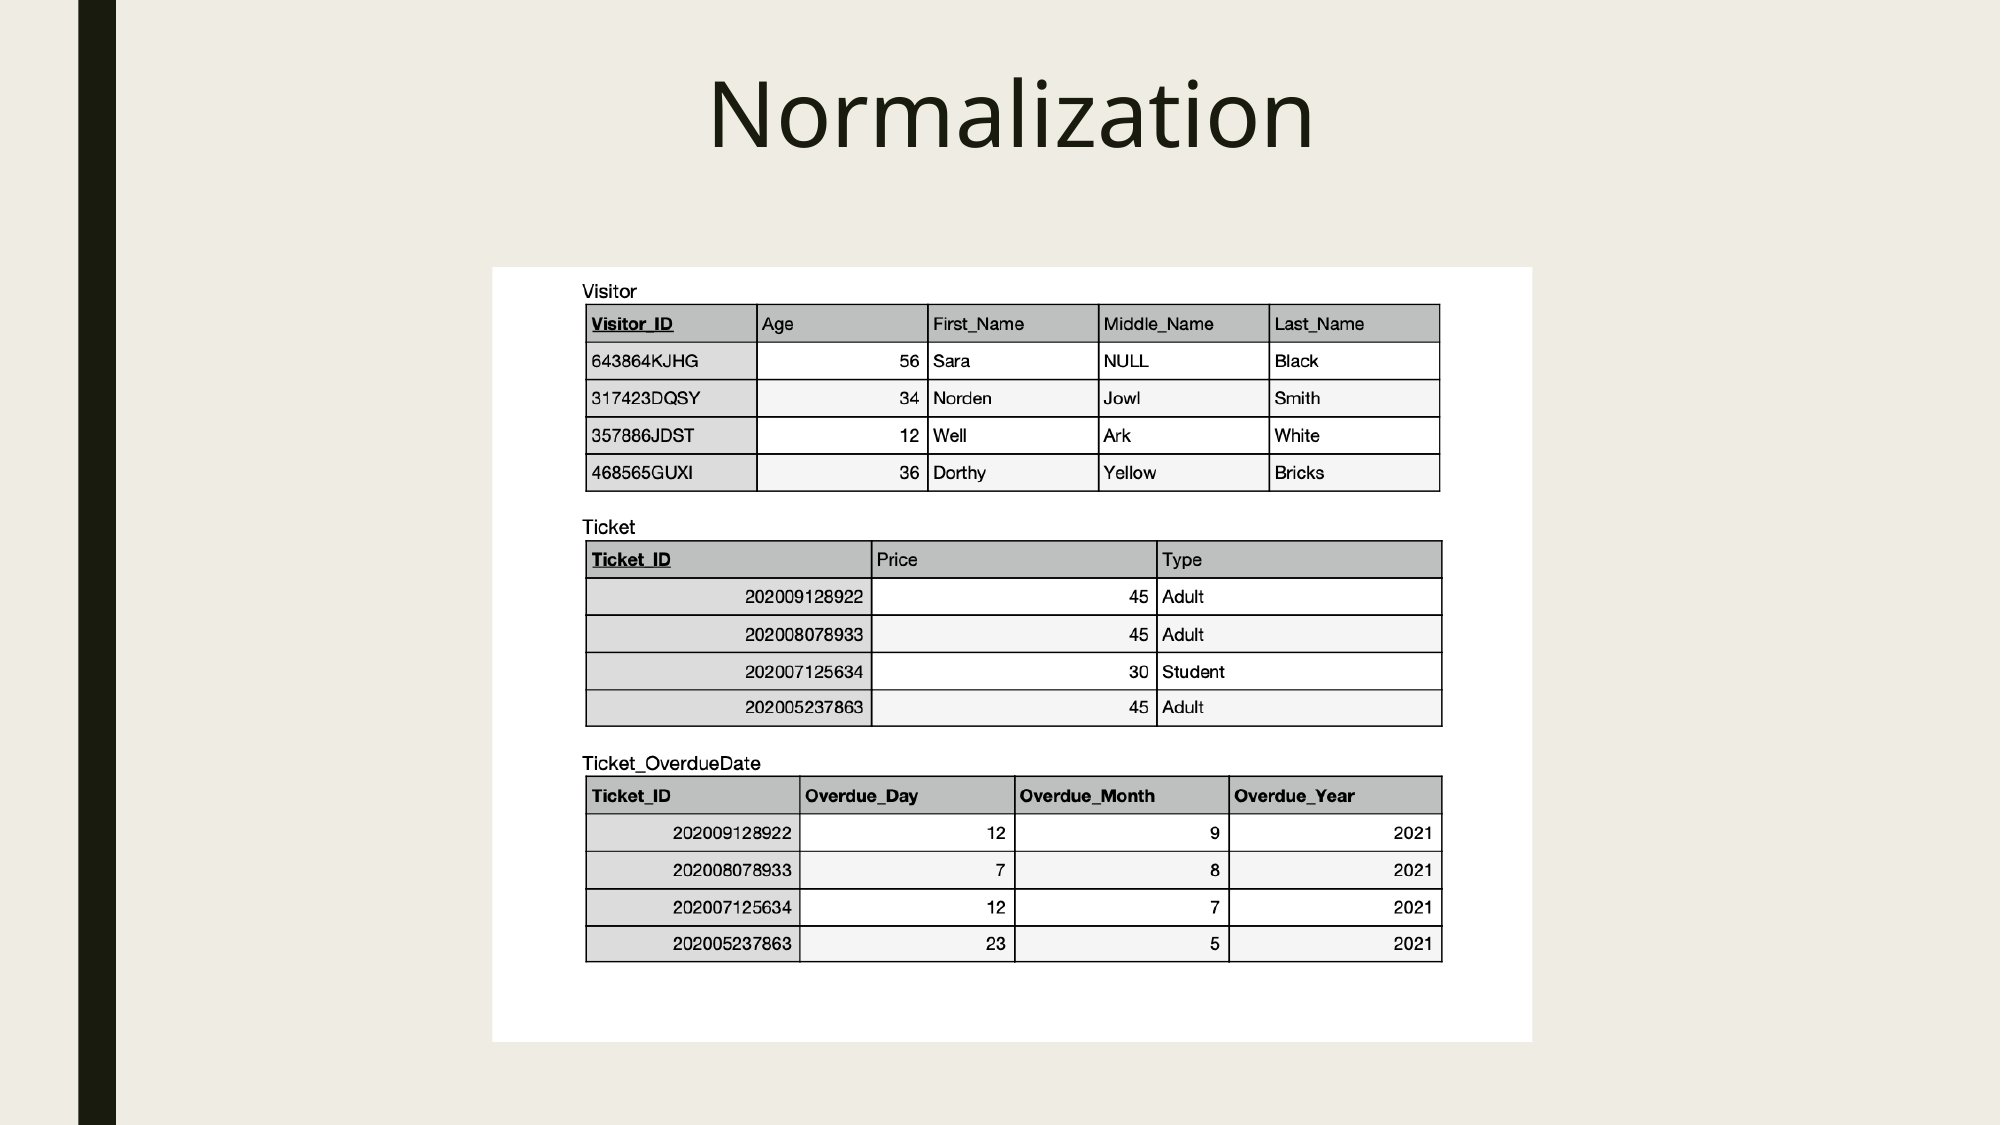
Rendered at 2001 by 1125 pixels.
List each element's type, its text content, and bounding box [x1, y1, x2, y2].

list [492, 267, 1533, 1042]
title Normalization [225, 61, 1800, 306]
